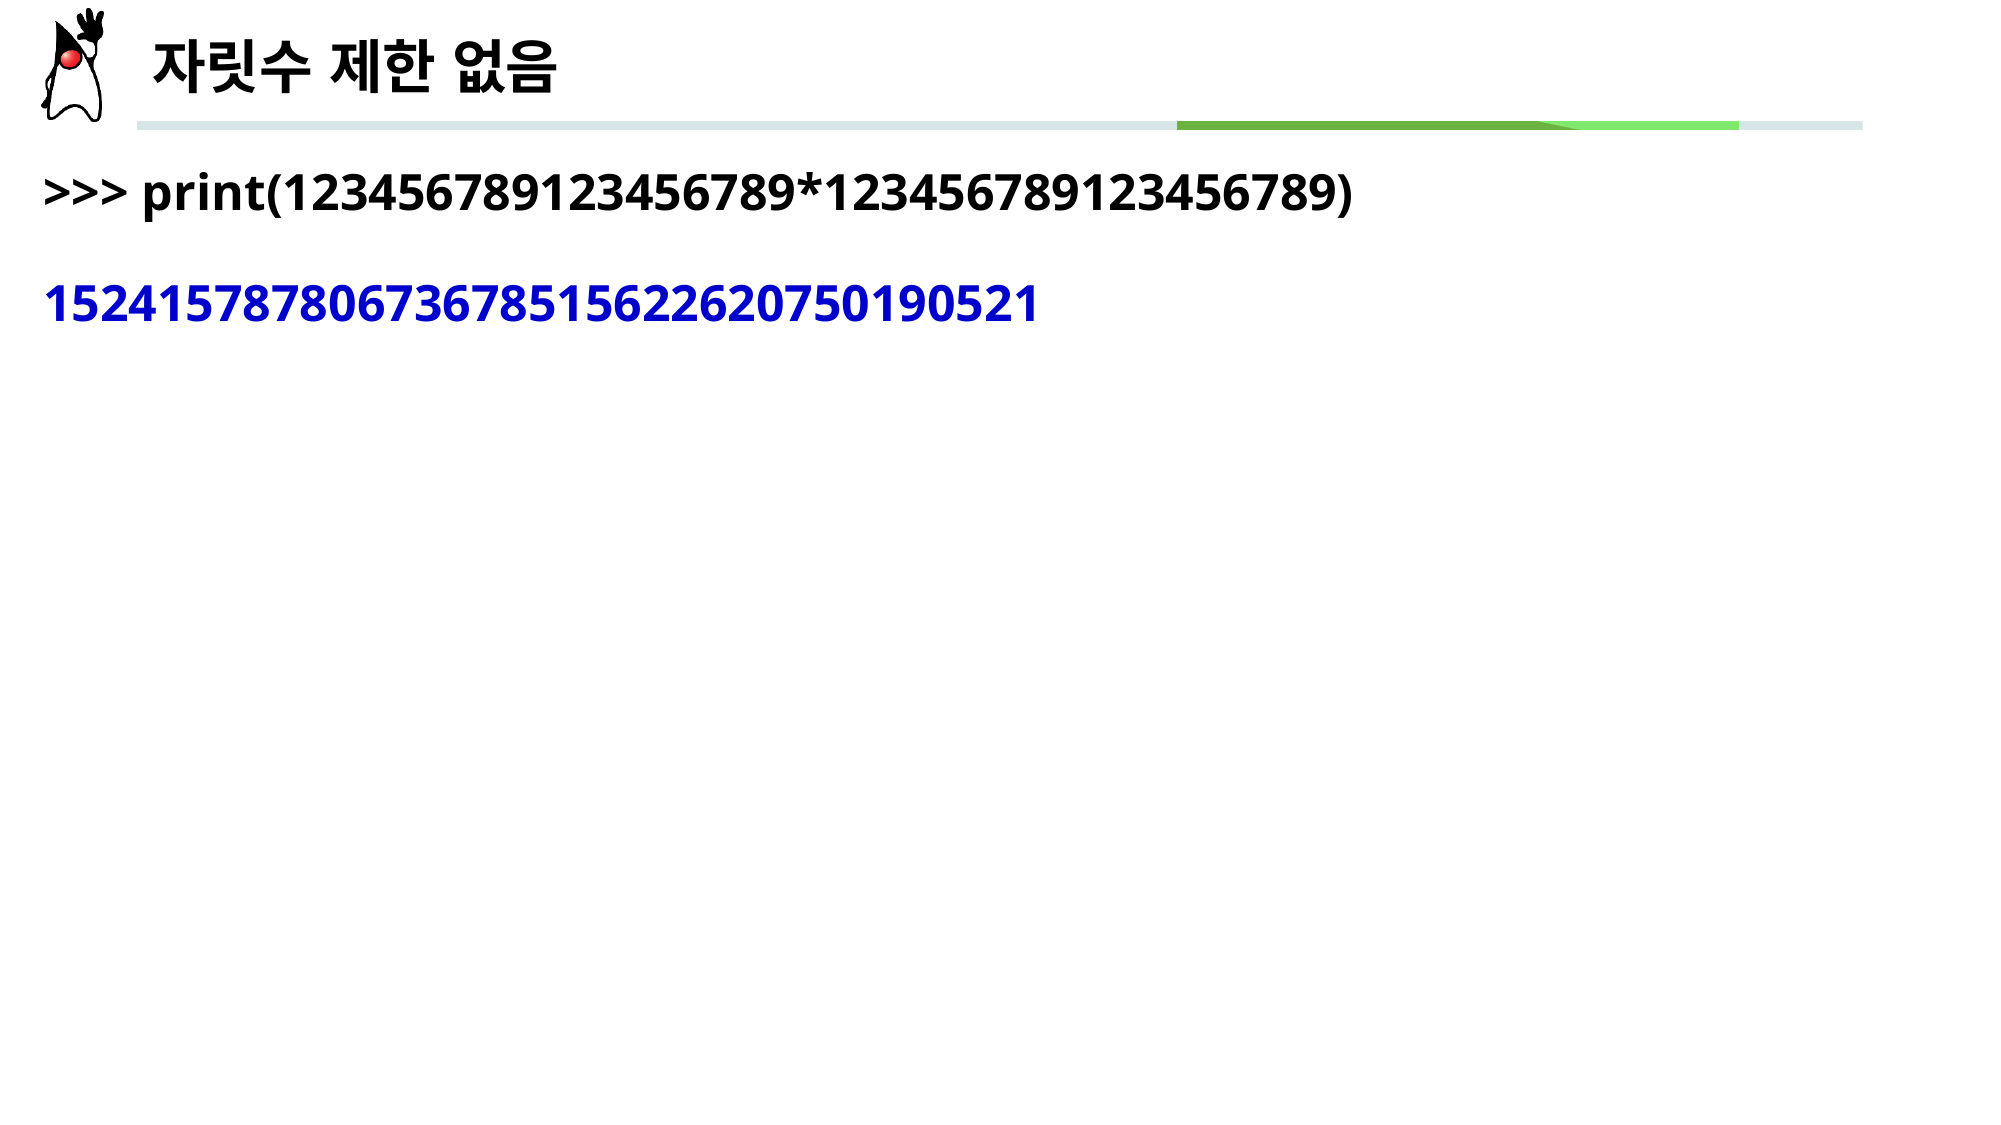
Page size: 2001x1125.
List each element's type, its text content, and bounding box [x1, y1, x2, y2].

title 자릿수 제한 없음 [137, 8, 1863, 122]
picture [41, 8, 104, 122]
list >>> print(123456789123456789*123456789123456789) 15241578780673678515622620750190521 [28, 123, 1973, 365]
